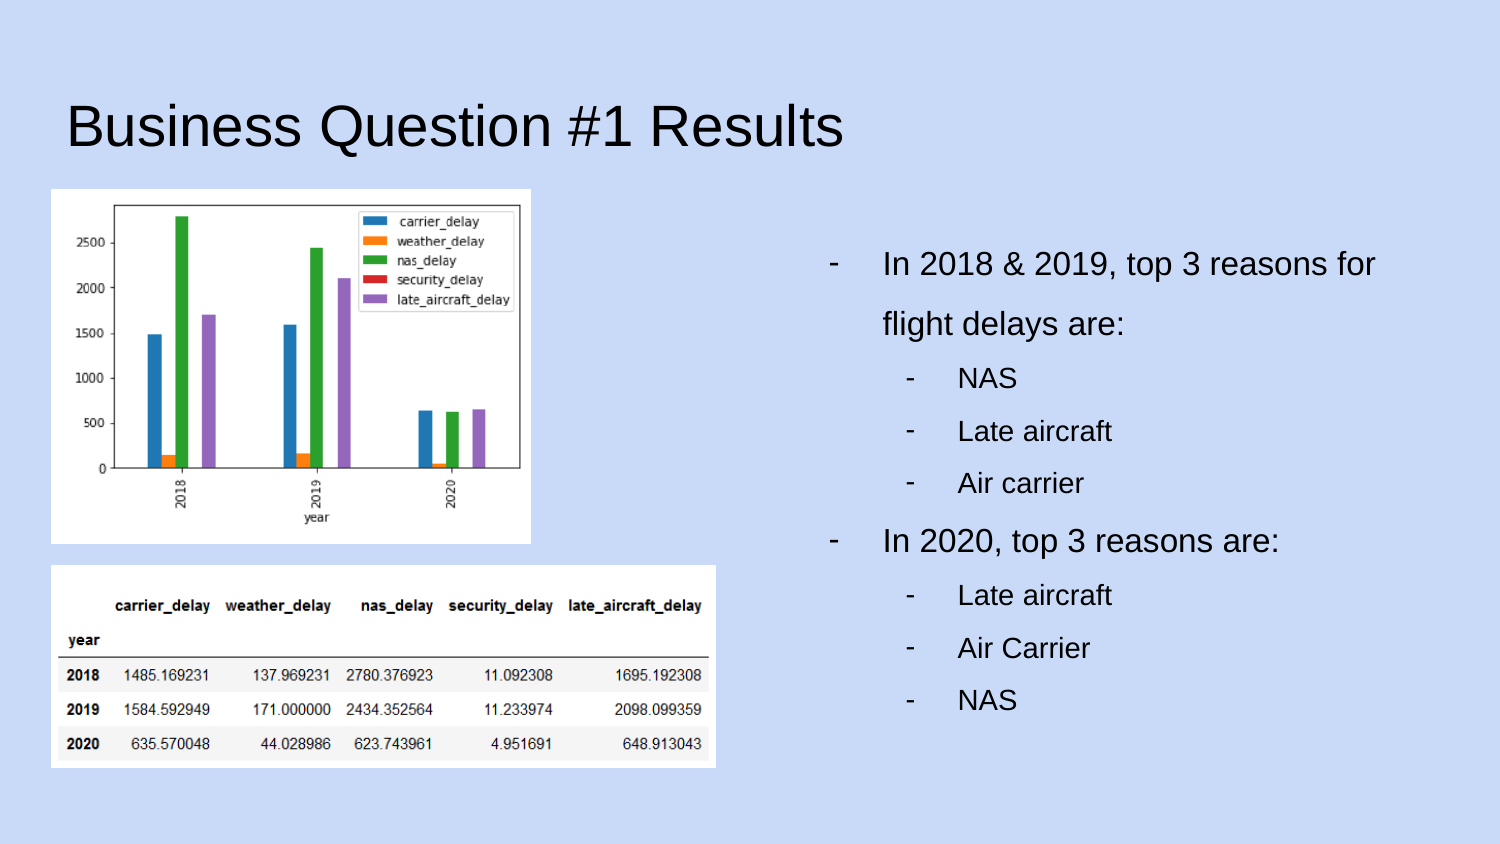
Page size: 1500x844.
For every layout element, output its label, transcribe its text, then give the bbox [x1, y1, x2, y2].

title Business Question #1 Results [51, 72, 1449, 167]
picture [50, 188, 532, 544]
list In 2018 & 2019, top 3 reasons for flight delays are: NAS Late aircraft Air carrier In 2020, top 3 reasons are: Late aircraft Air Carrier NAS [792, 189, 1449, 750]
picture [50, 565, 717, 768]
